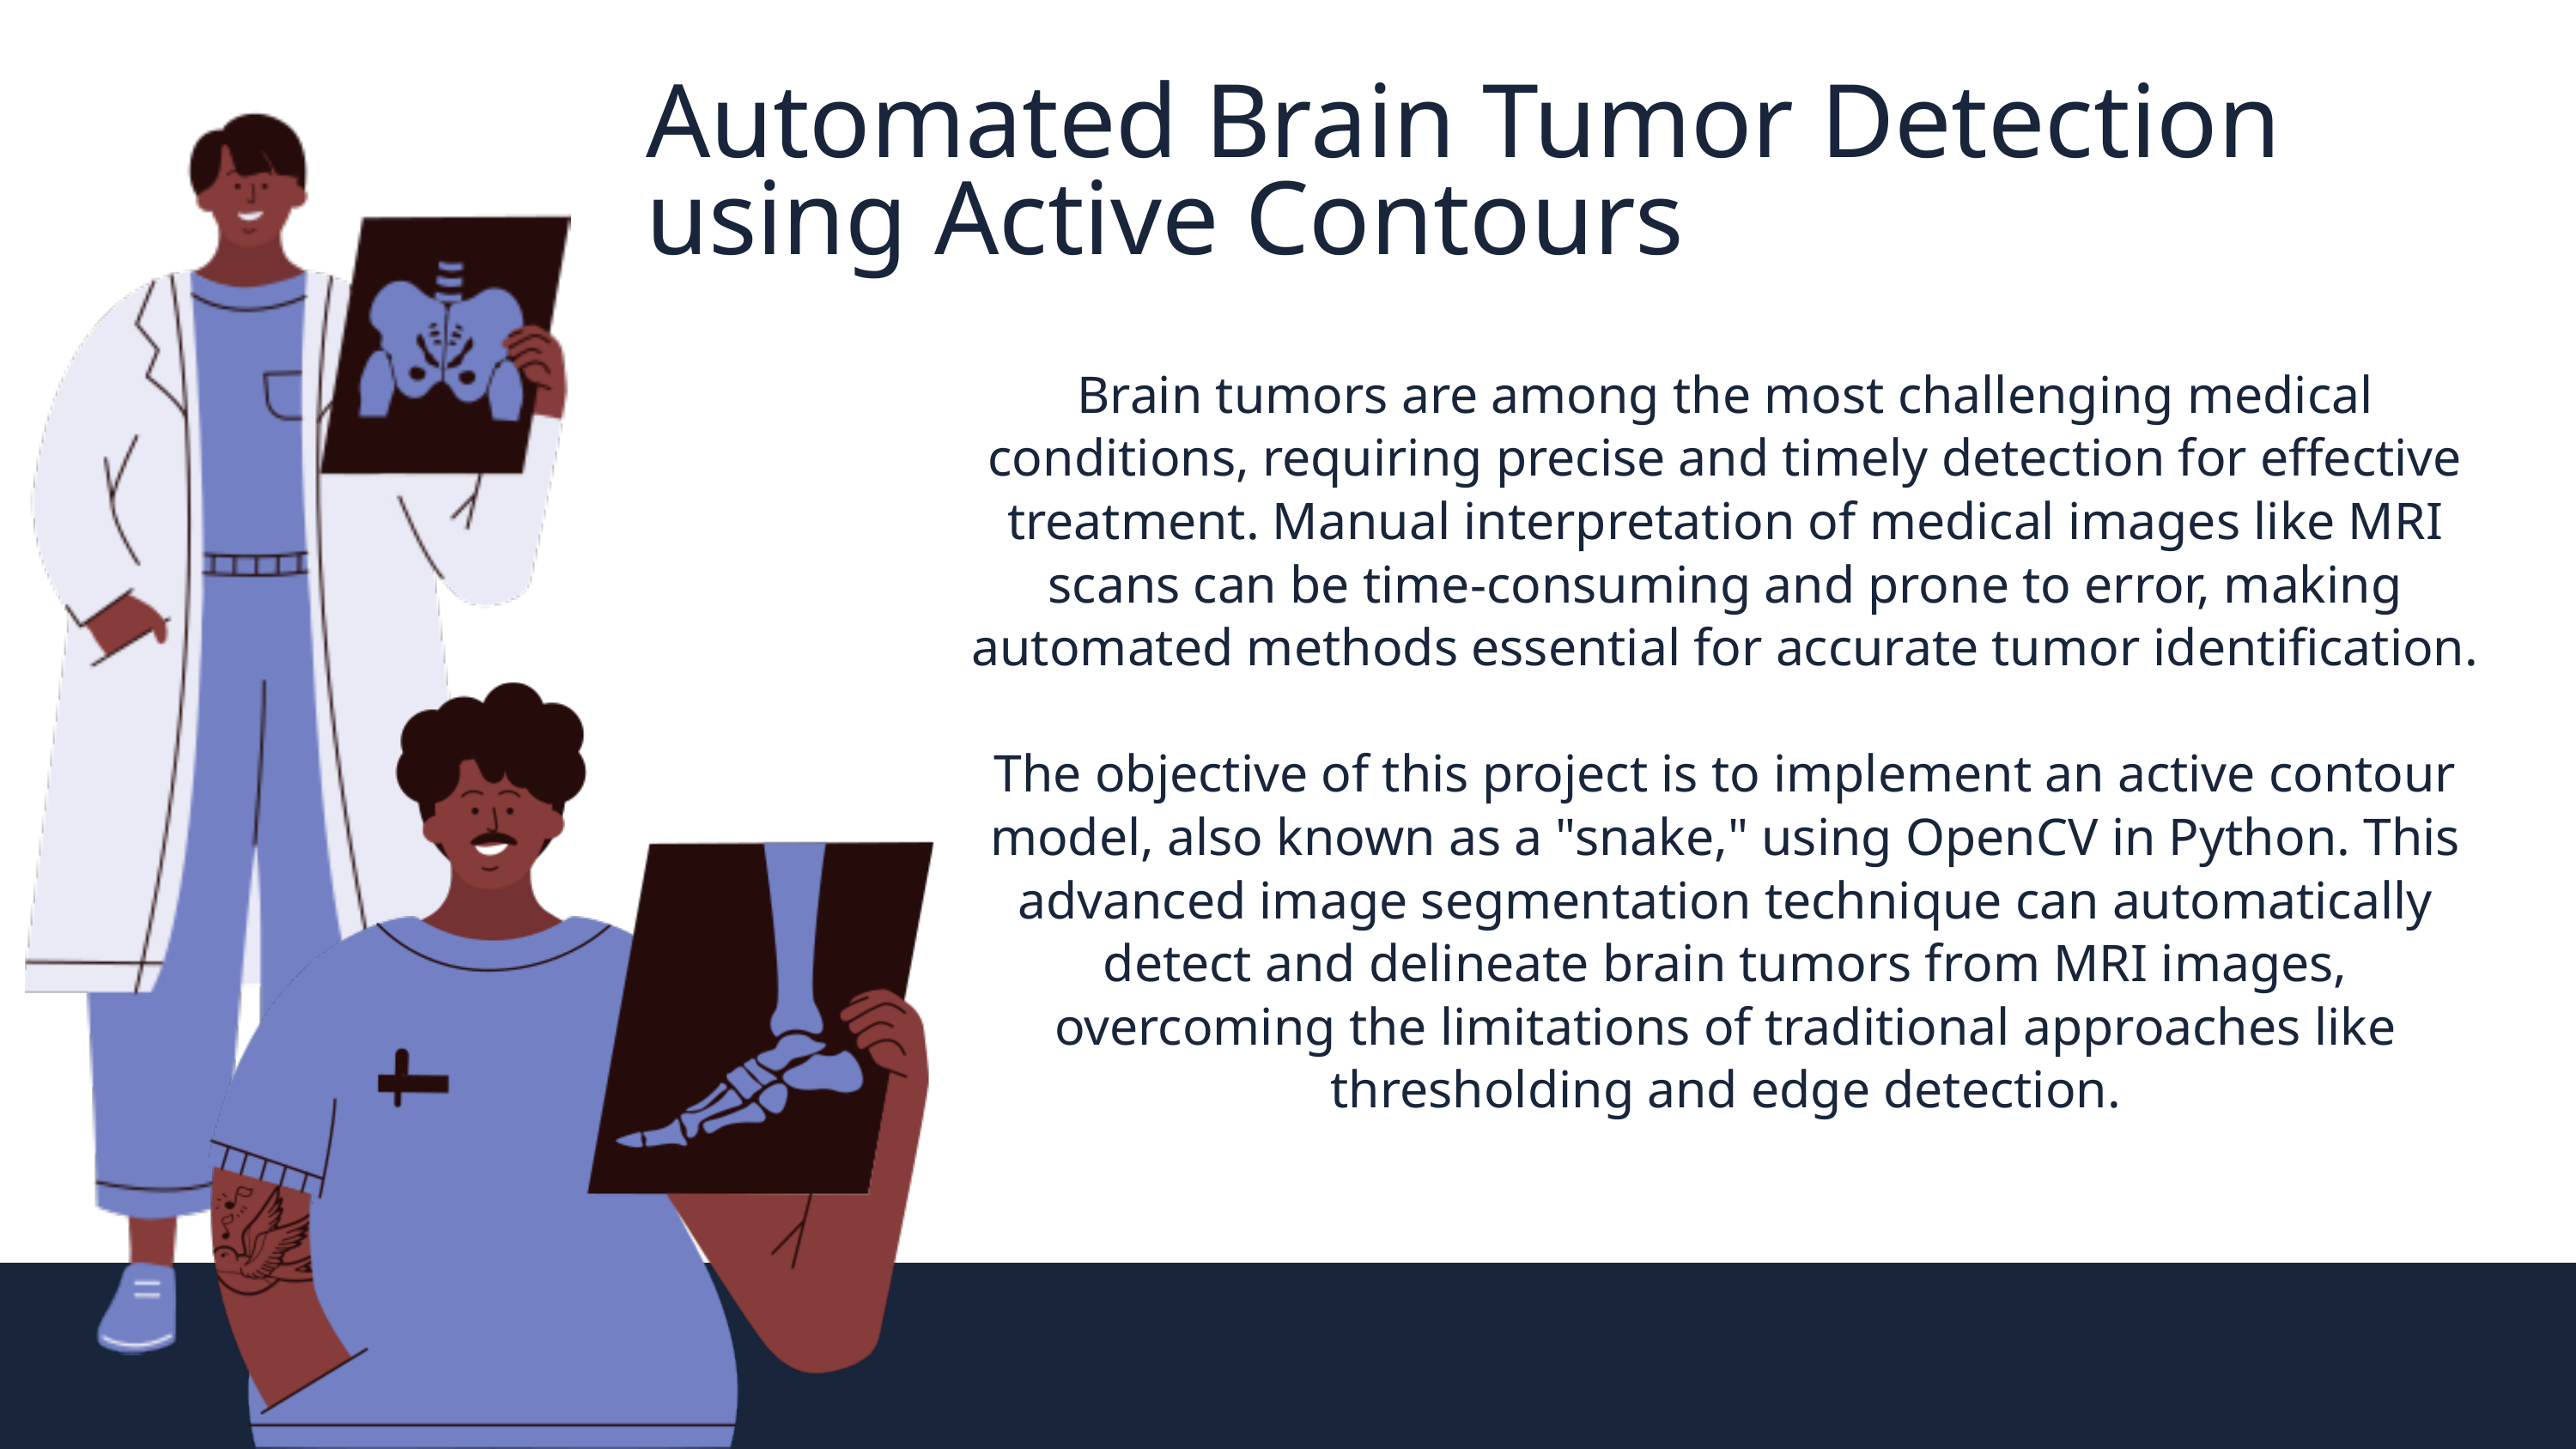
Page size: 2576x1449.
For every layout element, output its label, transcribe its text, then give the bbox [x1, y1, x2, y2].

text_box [0, 1262, 2576, 1449]
text_box Automated Brain Tumor Detection using Active Contours [646, 80, 2385, 276]
text_box [208, 682, 934, 1260]
text_box Brain tumors are among the most challenging medical conditions, requiring precise and timely detection for effective treatment. Manual interpretation of medical images like MRI scans can be time-consuming and prone to error, making automated methods essential for accurate tumor identification. The objective of this project is to implement an active contour model, also known as a "snake," using OpenCV in Python. This advanced image segmentation technique can automatically detect and delineate brain tumors from MRI images, overcoming the limitations of traditional approaches like thresholding and edge detection. [958, 360, 2494, 1182]
text_box [24, 104, 571, 1260]
